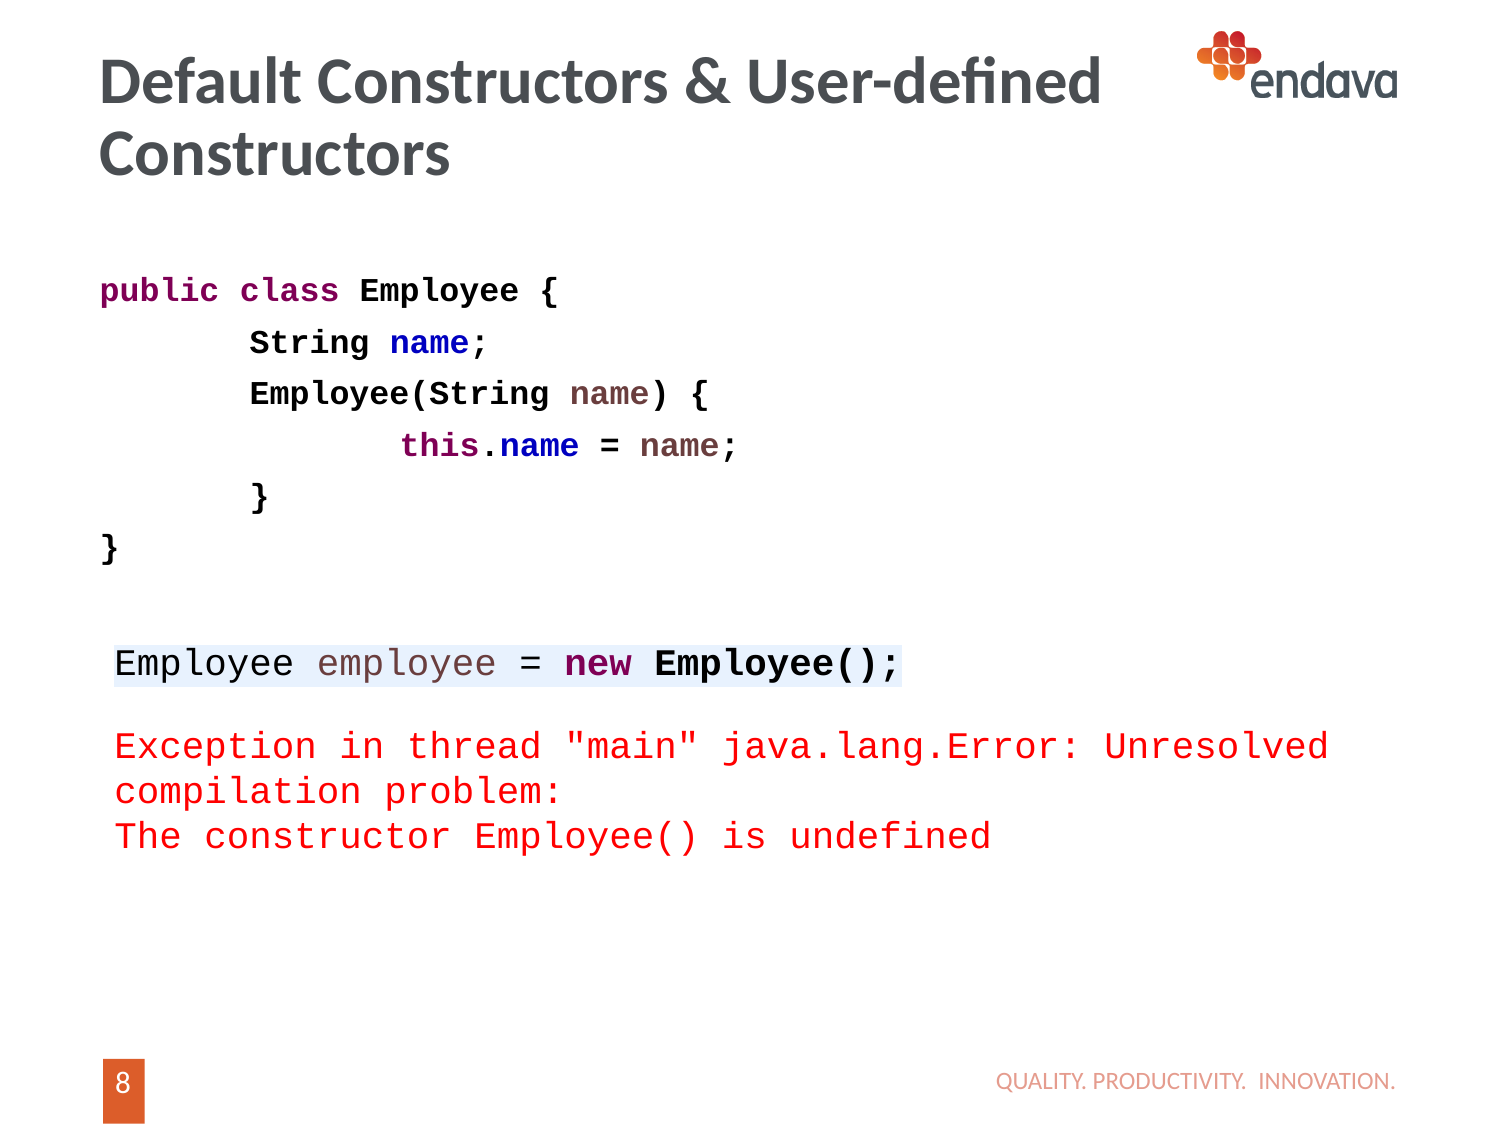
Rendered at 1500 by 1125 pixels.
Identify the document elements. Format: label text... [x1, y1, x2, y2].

text_box Employee employee = new Employee(); [99, 630, 1164, 691]
picture [1197, 31, 1397, 98]
slide_number QUALITY. PRODUCTIVITY. INNOVATION. [939, 1049, 1397, 1110]
list public class Employee { String name; Employee(String name) { this.name = name; } } [99, 265, 1397, 583]
title Default Constructors & User-defined Constructors [99, 38, 1148, 218]
text_box Exception in thread "main" java.lang.Error: Unresolved compilation problem: The constructor Employee() is undefined [99, 713, 1397, 864]
